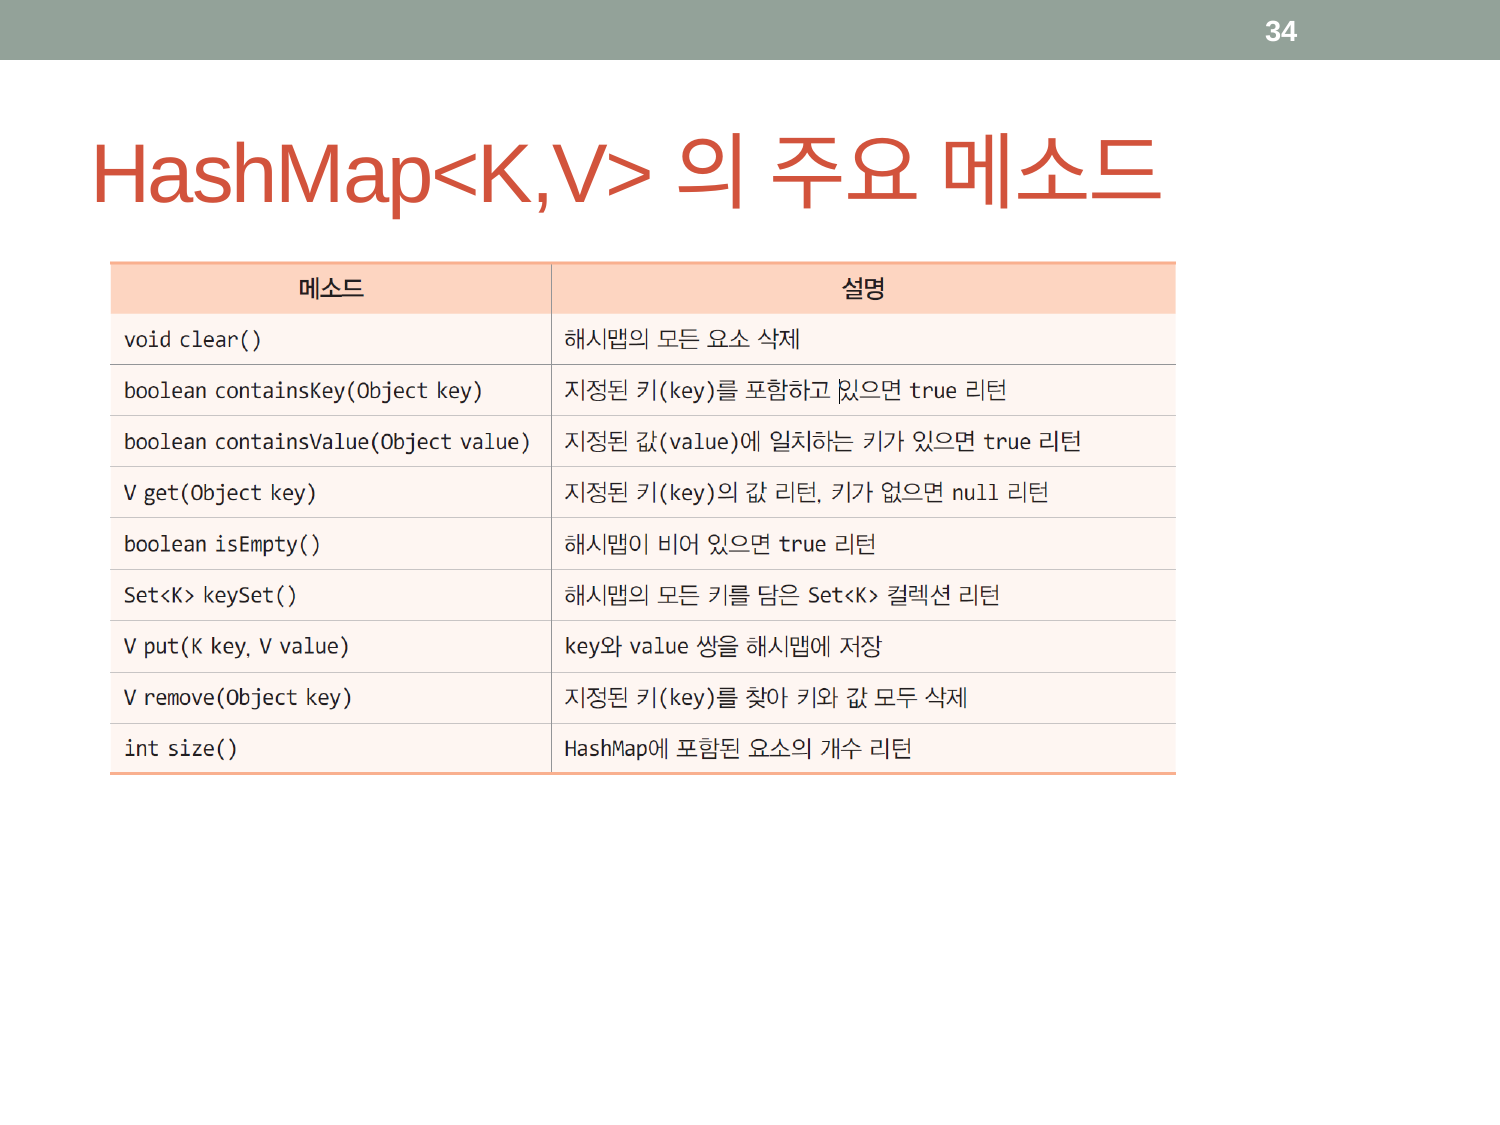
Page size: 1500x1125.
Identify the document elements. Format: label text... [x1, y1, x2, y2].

title HashMap<K,V>의 주요 메소드 [75, 87, 1425, 250]
slide_number 34 [1250, 3, 1425, 57]
picture [100, 255, 1194, 788]
